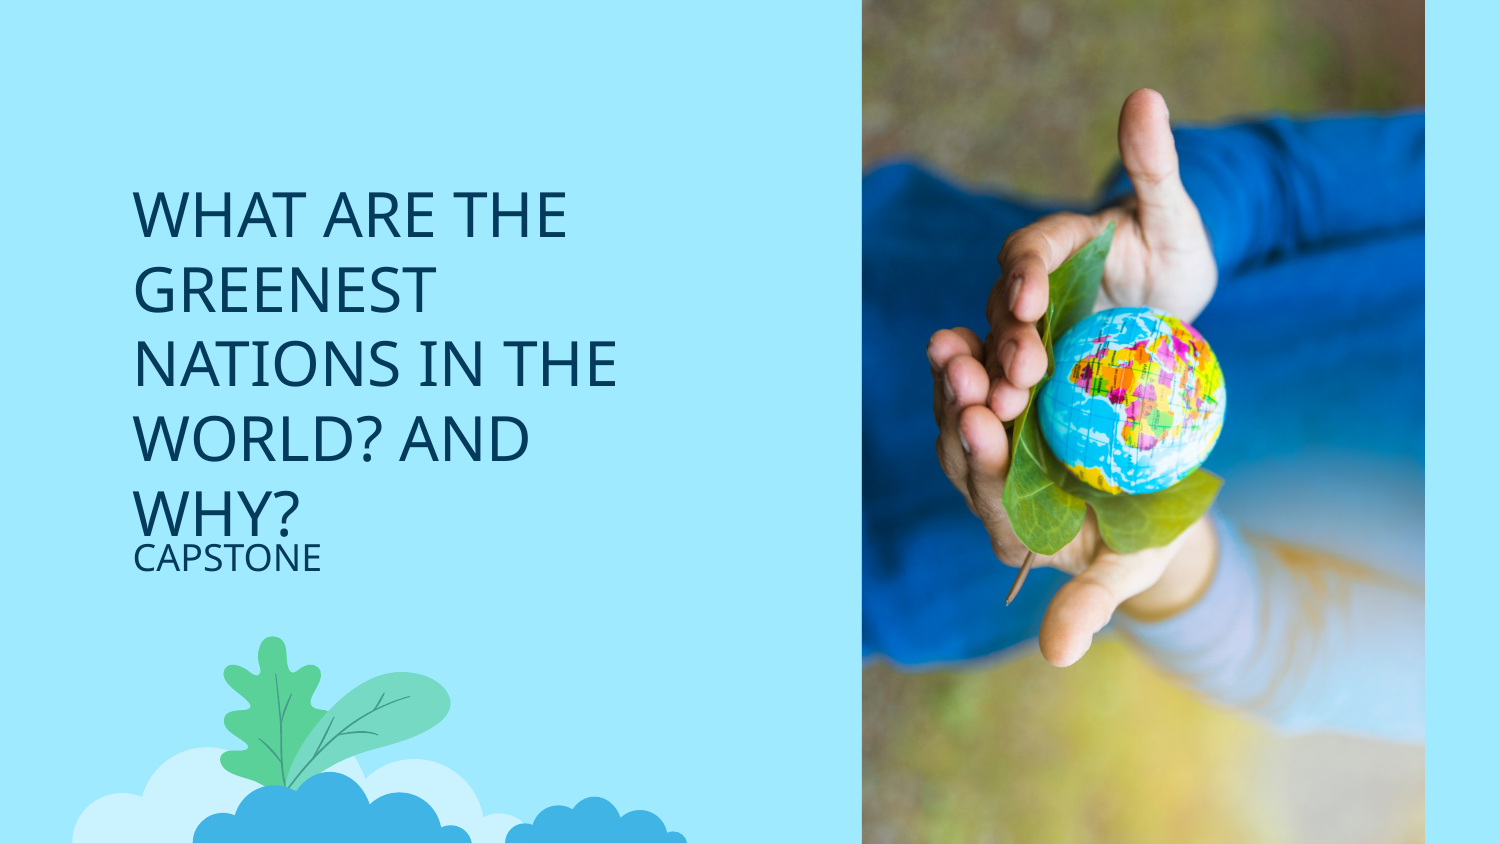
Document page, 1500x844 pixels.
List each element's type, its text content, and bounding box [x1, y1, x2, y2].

text_box CAPSTONE [117, 518, 466, 594]
picture [720, 1, 1500, 844]
title WHAT ARE THE GREENEST NATIONS IN THE WORLD? AND WHY? [117, 223, 662, 500]
